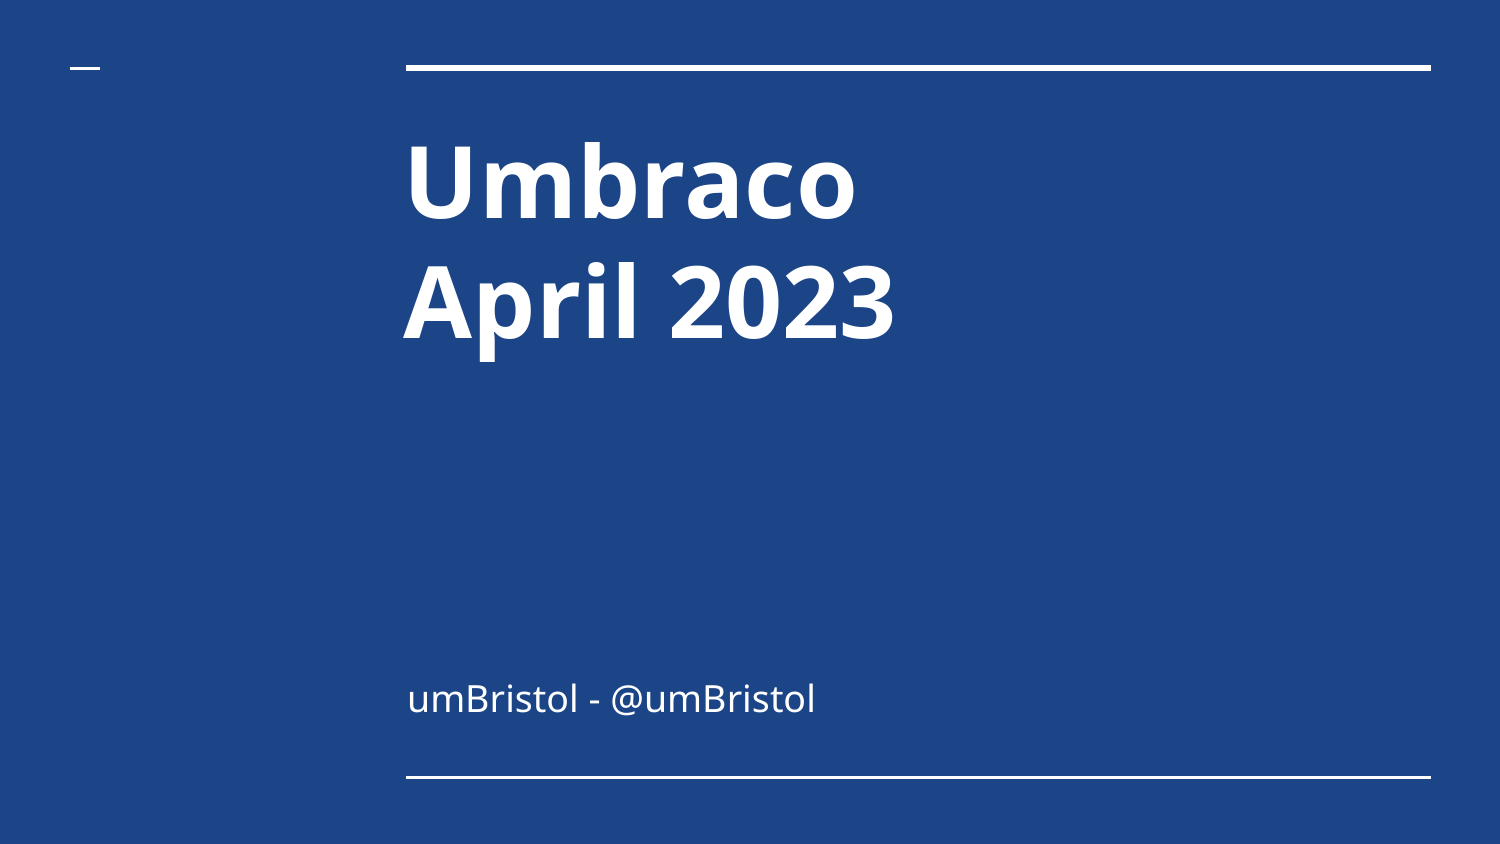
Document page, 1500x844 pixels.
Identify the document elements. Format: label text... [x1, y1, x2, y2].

title Umbraco April 2023 [389, 103, 1428, 357]
subtitle umBristol - @umBristol [392, 531, 1431, 735]
